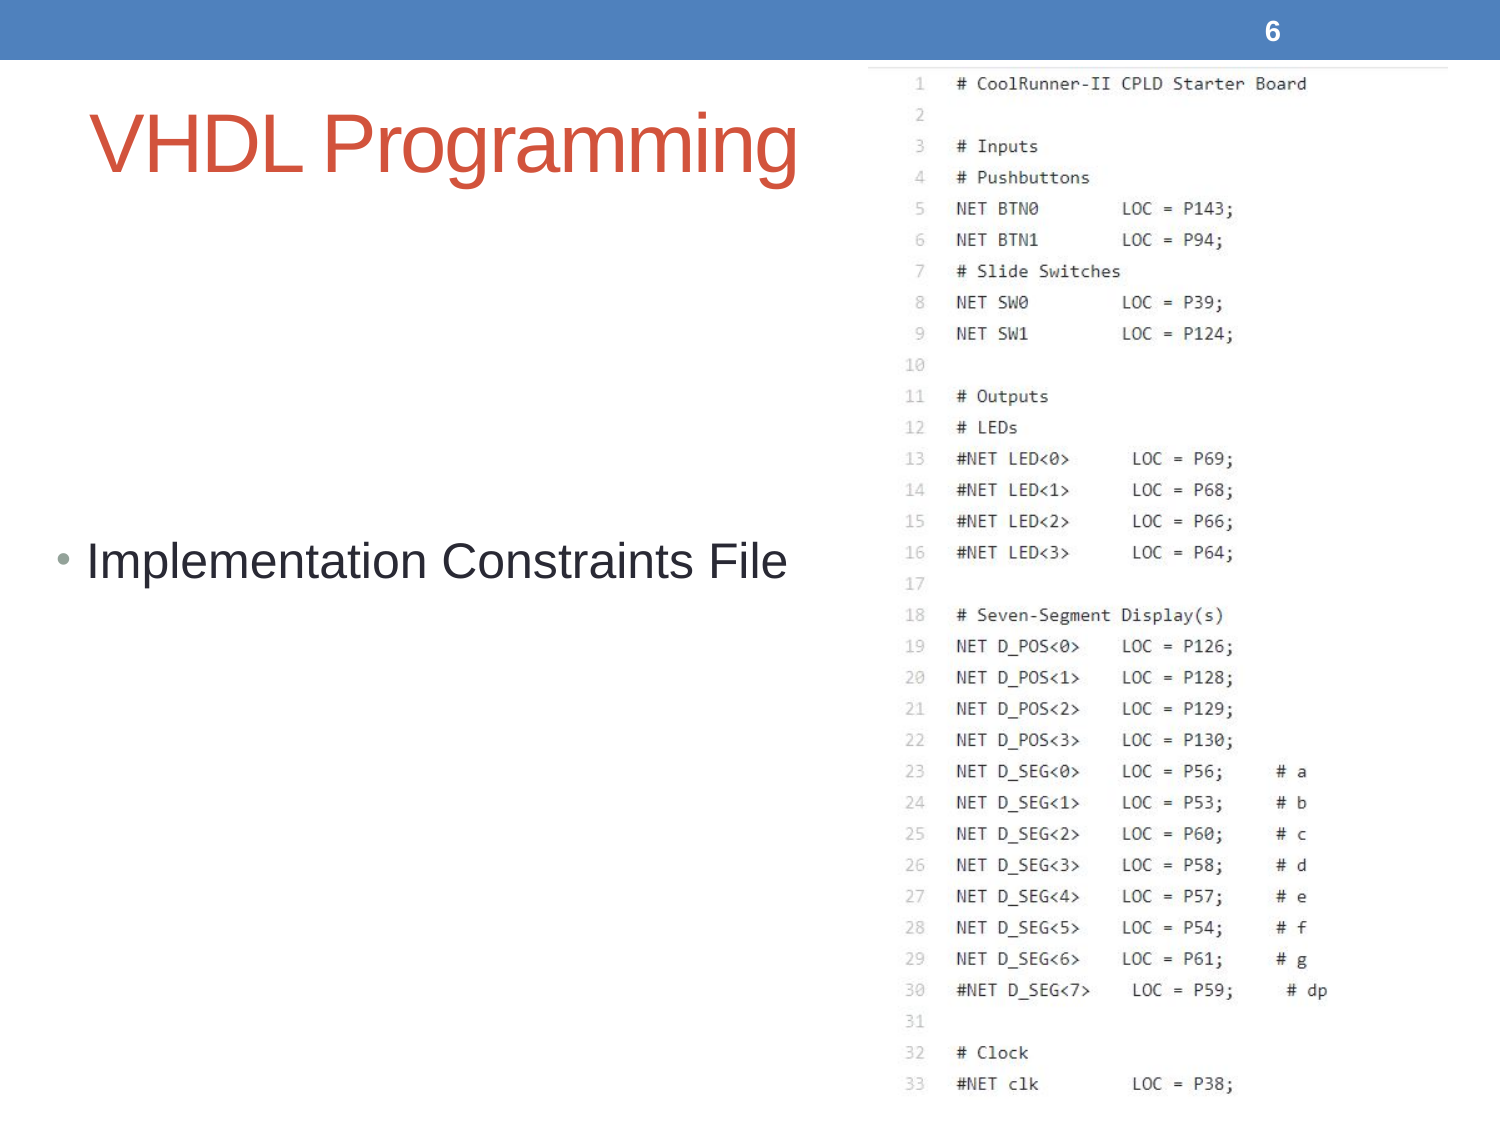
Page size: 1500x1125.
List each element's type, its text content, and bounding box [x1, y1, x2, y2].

text_box Implementation Constraints File [41, 521, 862, 604]
picture [867, 66, 1449, 1101]
text_box VHDL Programming [75, 87, 862, 291]
text_box <number> [1249, 3, 1425, 57]
